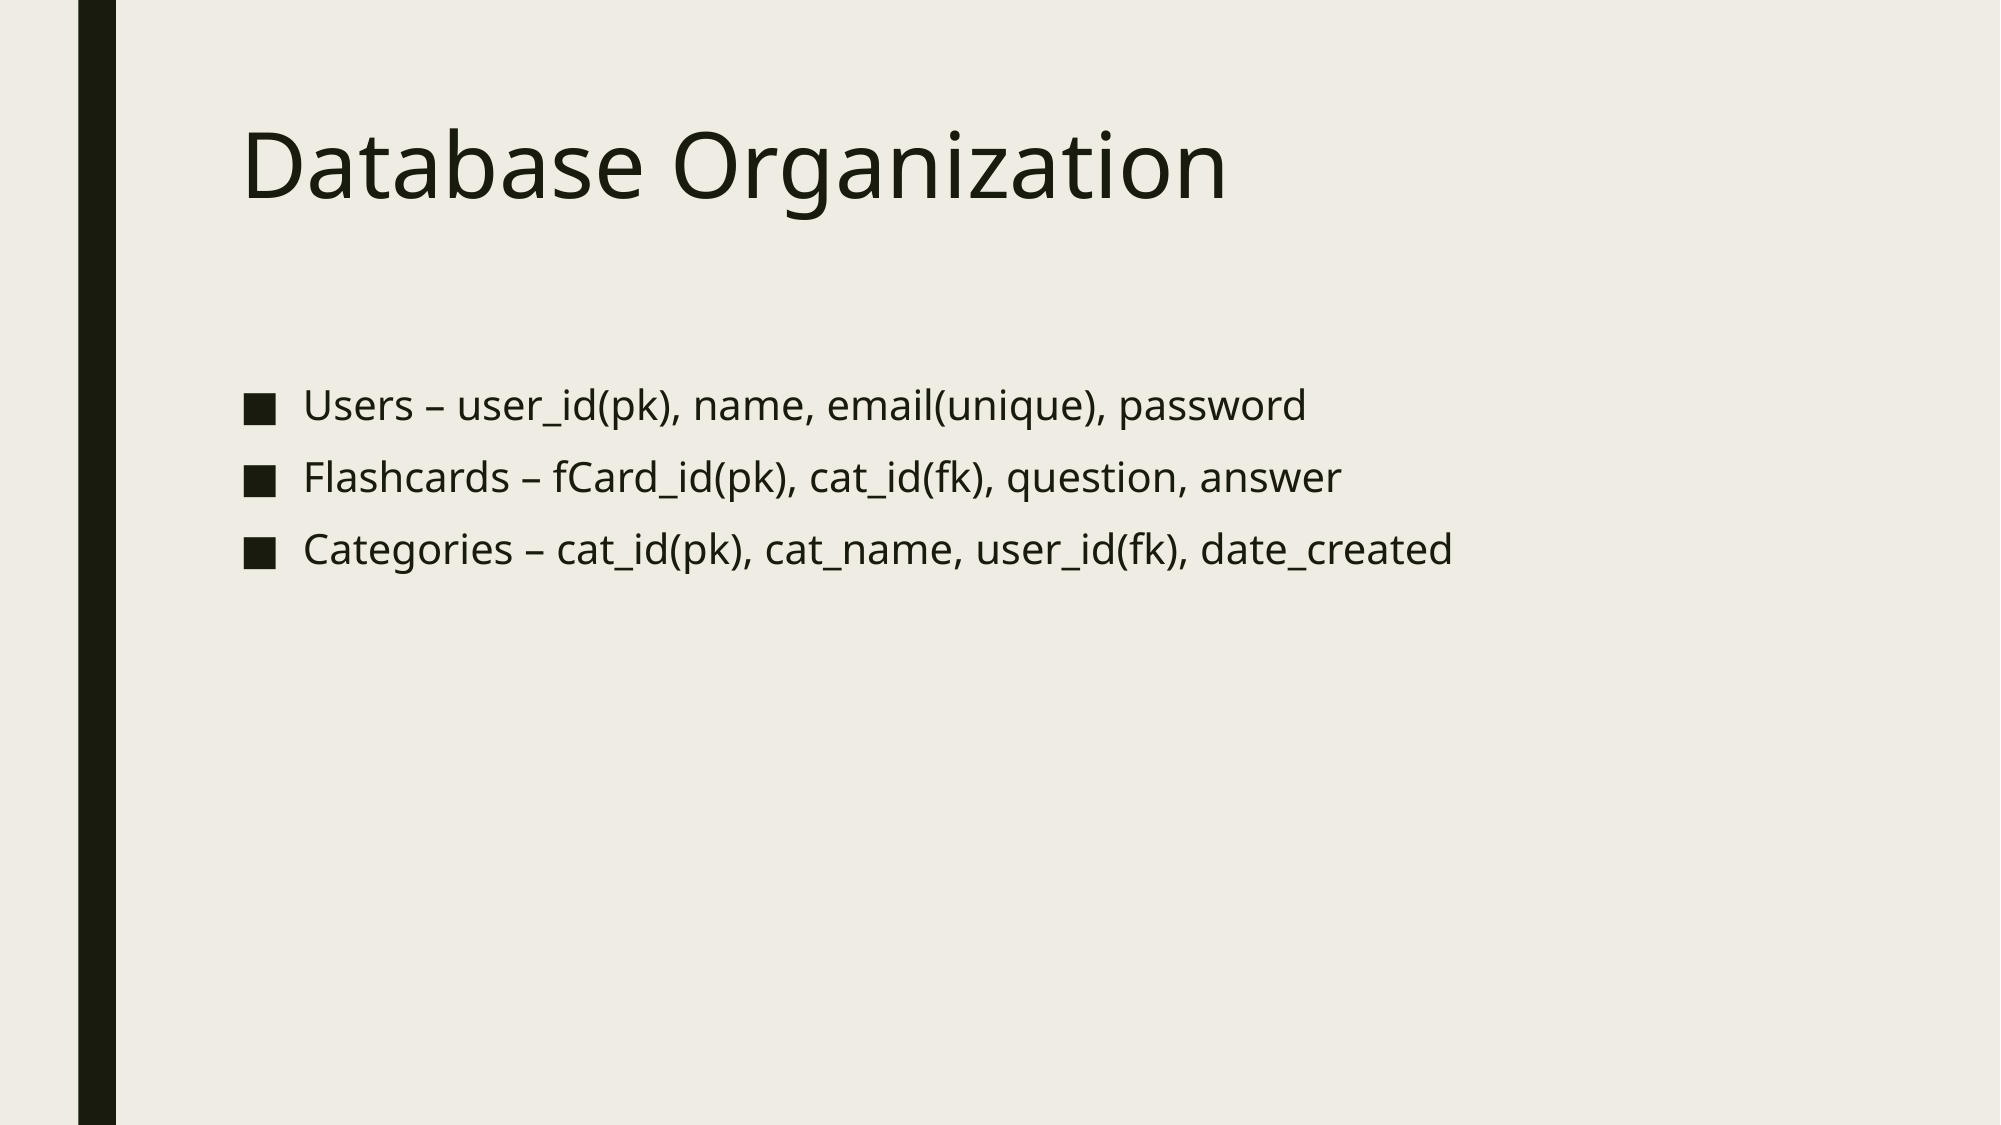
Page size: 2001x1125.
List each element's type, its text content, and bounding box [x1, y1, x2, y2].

title Database Organization [225, 112, 1800, 357]
list Users – user_id(pk), name, email(unique), password Flashcards – fCard_id(pk), cat_id(fk), question, answer Categories – cat_id(pk), cat_name, user_id(fk), date_created [225, 375, 1800, 963]
